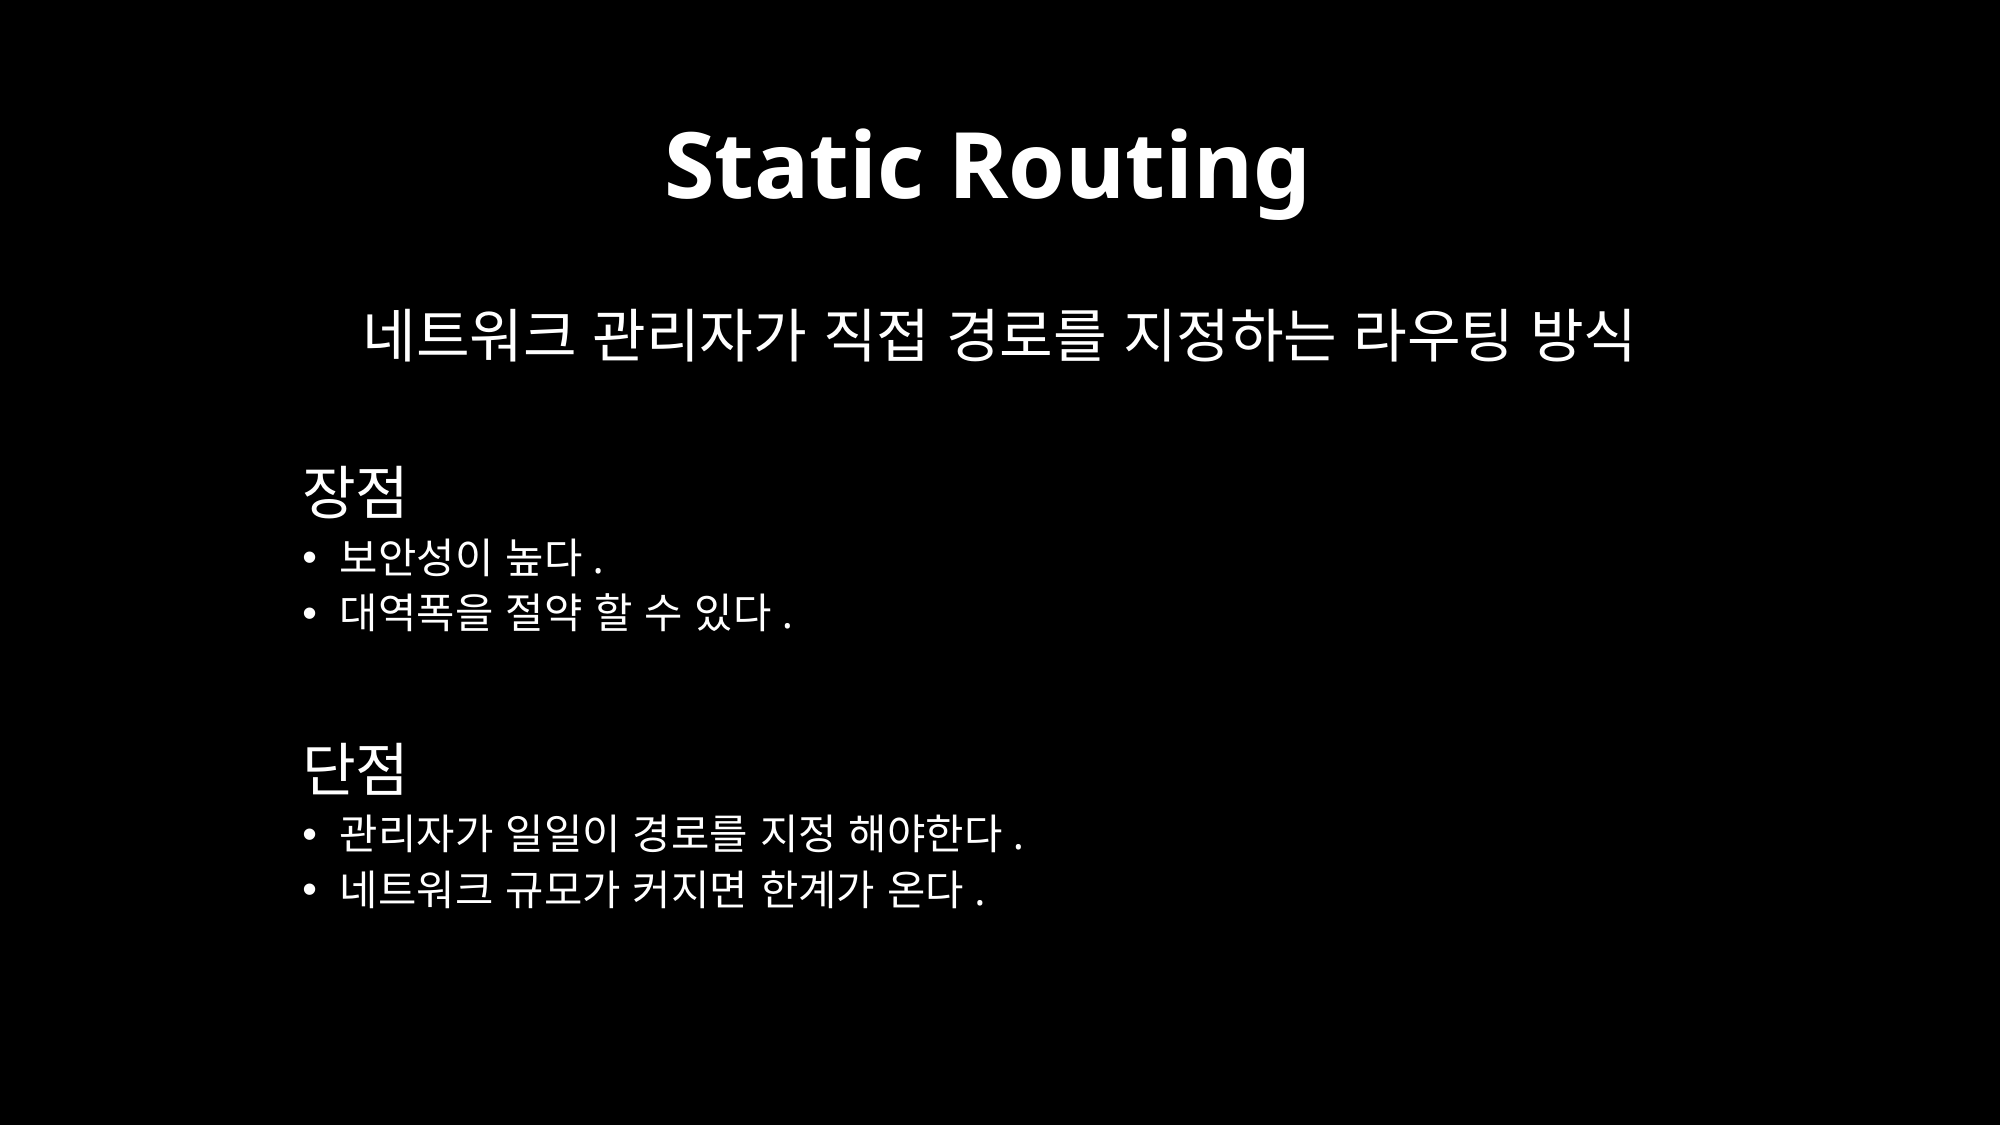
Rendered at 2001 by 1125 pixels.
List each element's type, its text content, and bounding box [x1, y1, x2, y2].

title Static Routing [137, 59, 1863, 278]
list 네트워크 관리자가 직접 경로를 지정하는 라우팅 방식 장점 보안성이 높다. 대역폭을 절약 할 수 있다. 단점 관리자가 일일이 경로를 지정 해야한다. 네트워크 규모가 커지면 한계가 온다. [137, 299, 1863, 1014]
